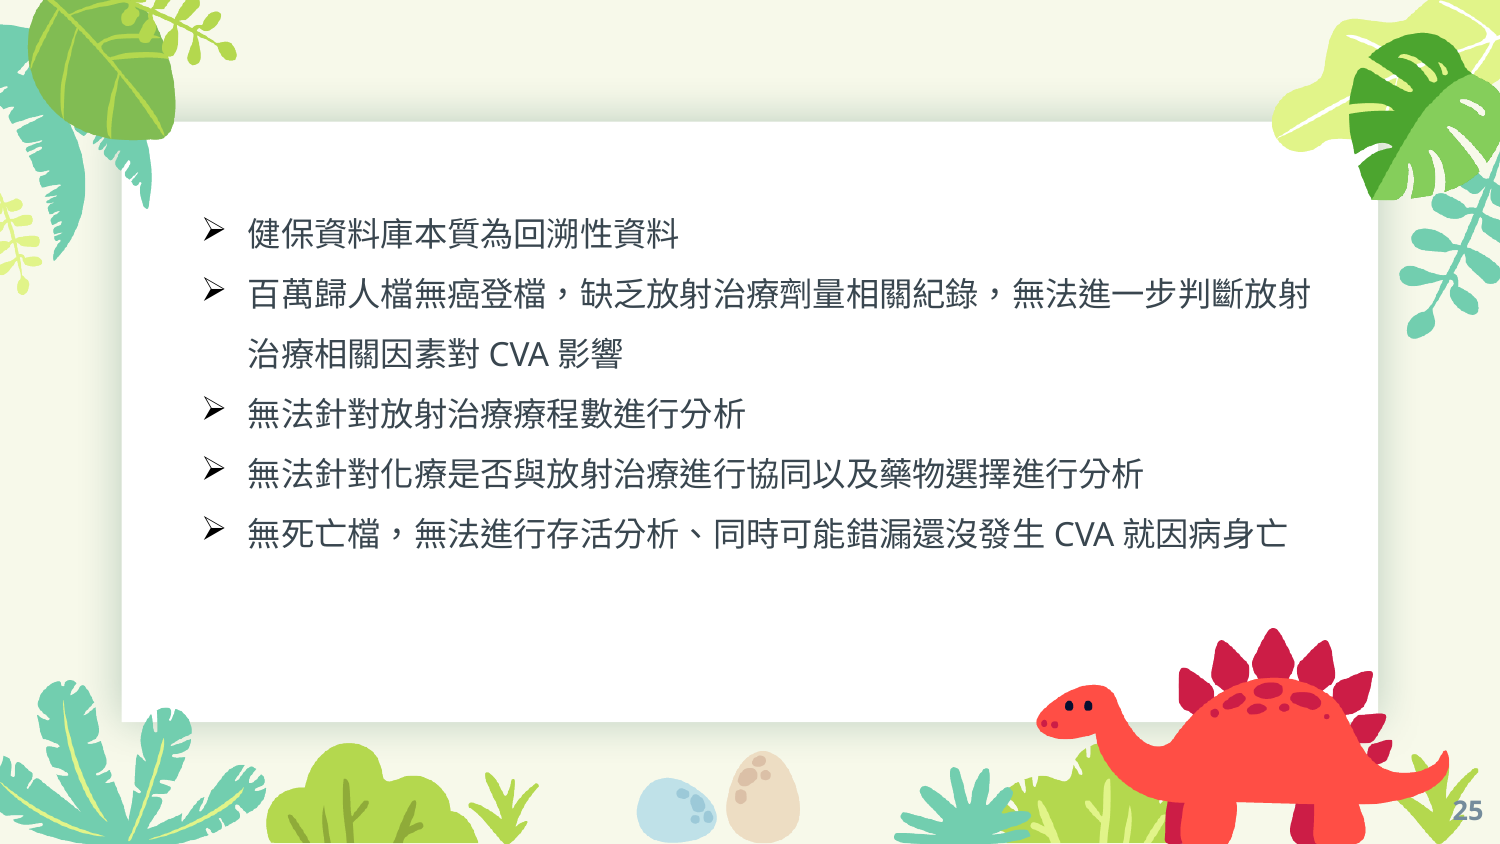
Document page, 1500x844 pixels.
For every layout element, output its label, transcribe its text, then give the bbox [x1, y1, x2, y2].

picture [0, 0, 1500, 844]
slide_number 25 [1423, 779, 1500, 844]
text_box 健保資料庫本質為回溯性資料 百萬歸人檔無癌登檔，缺乏放射治療劑量相關紀錄，無法進一步判斷放射治療相關因素對CVA影響 無法針對放射治療療程數進行分析 無法針對化療是否與放射治療進行協同以及藥物選擇進行分析 無死亡檔，無法進行存活分析、同時可能錯漏還沒發生CVA就因病身亡 [186, 185, 1357, 560]
